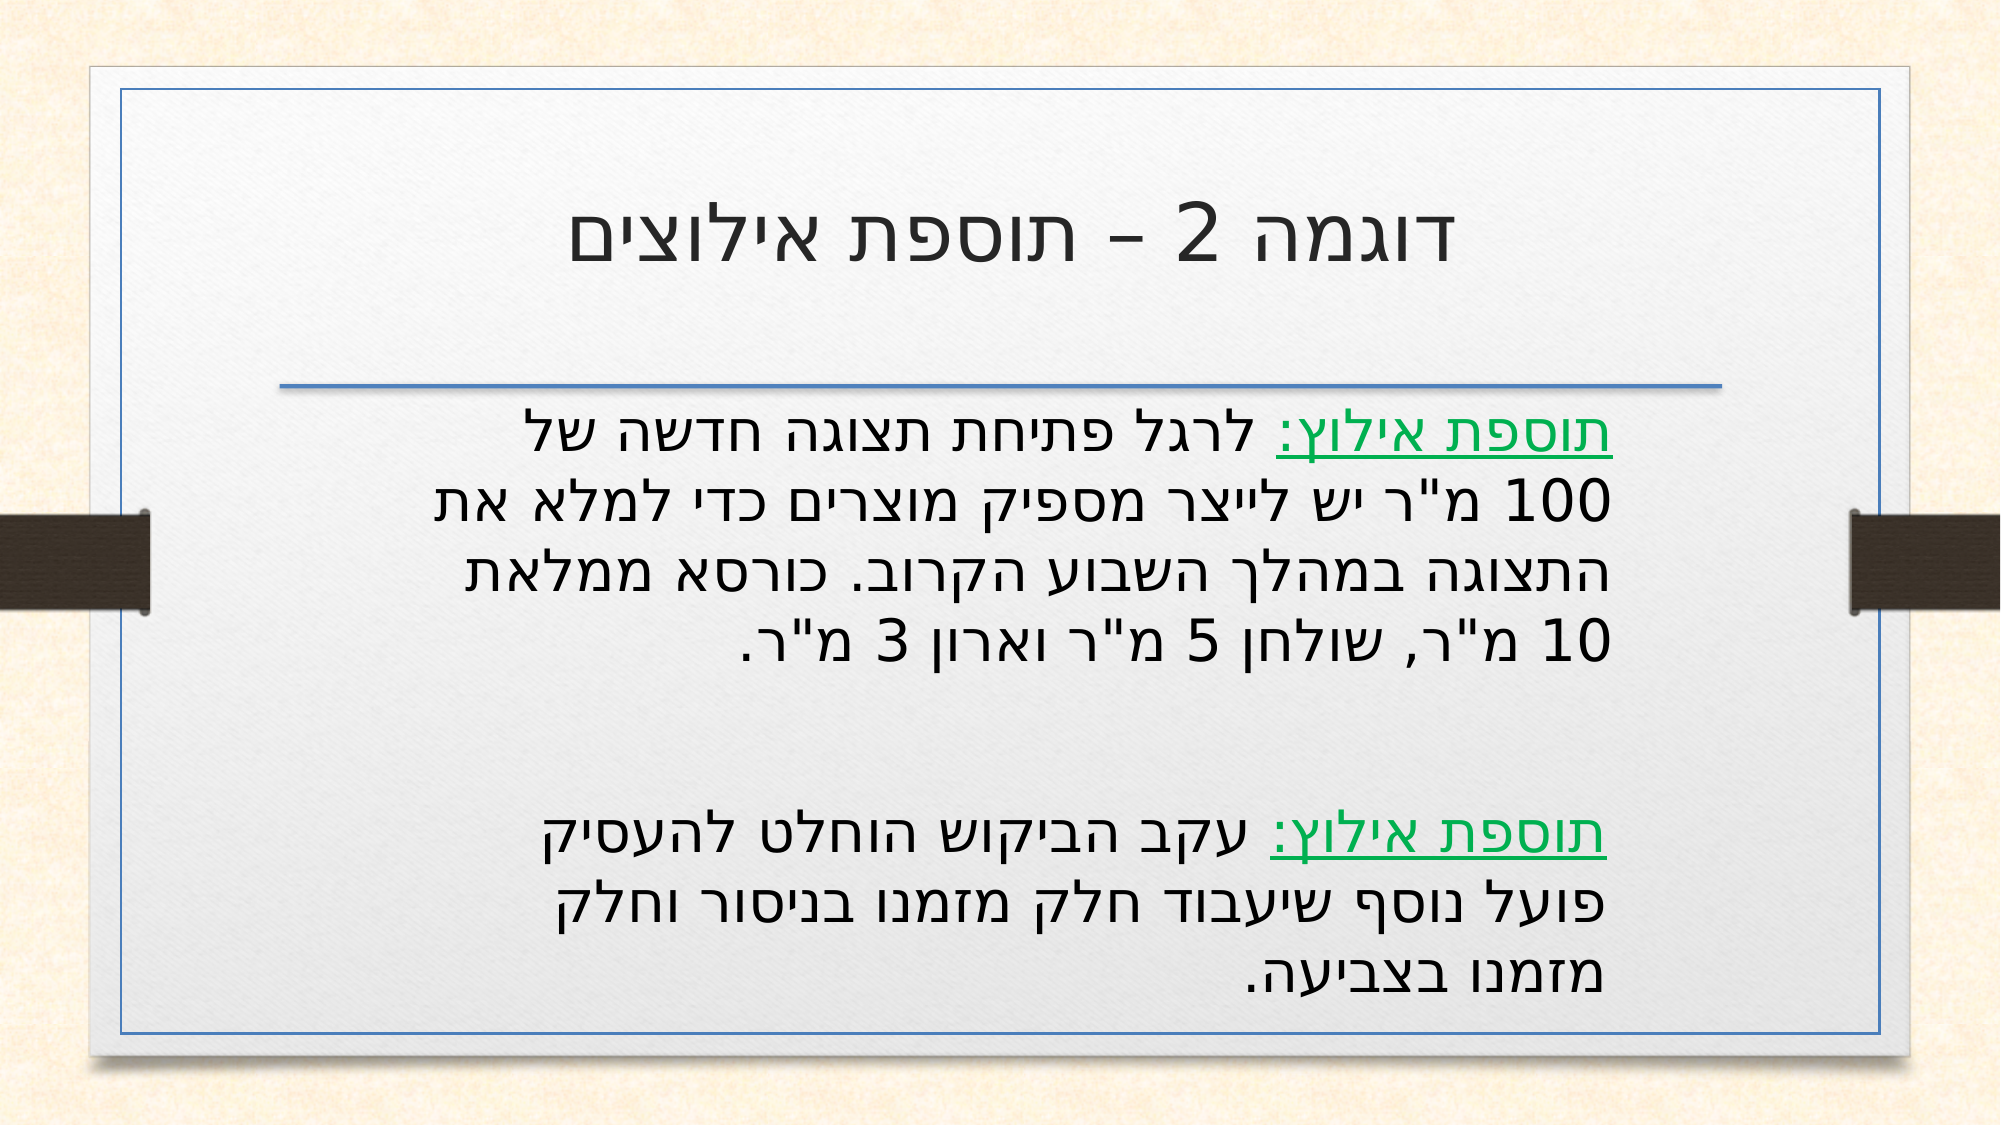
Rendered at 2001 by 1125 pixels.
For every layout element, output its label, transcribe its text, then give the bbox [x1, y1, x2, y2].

picture [0, 0, 2001, 1125]
text_box תוספת אילוץ: לרגל פתיחת תצוגה חדשה של 100 מ"ר יש לייצר מספיק מוצרים כדי למלא את התצוגה במהלך השבוע הקרוב. כורסא ממלאת 10 מ"ר, שולחן 5 מ"ר וארון 3 מ"ר. [403, 385, 1628, 681]
text_box תוספת אילוץ: עקב הביקוש הוחלט להעסיק פועל נוסף שיעבוד חלק מזמנו בניסור וחלק מזמנו בצביעה. [409, 786, 1622, 1082]
text_box דוגמה 2 – תוספת אילוצים [373, 172, 1649, 286]
